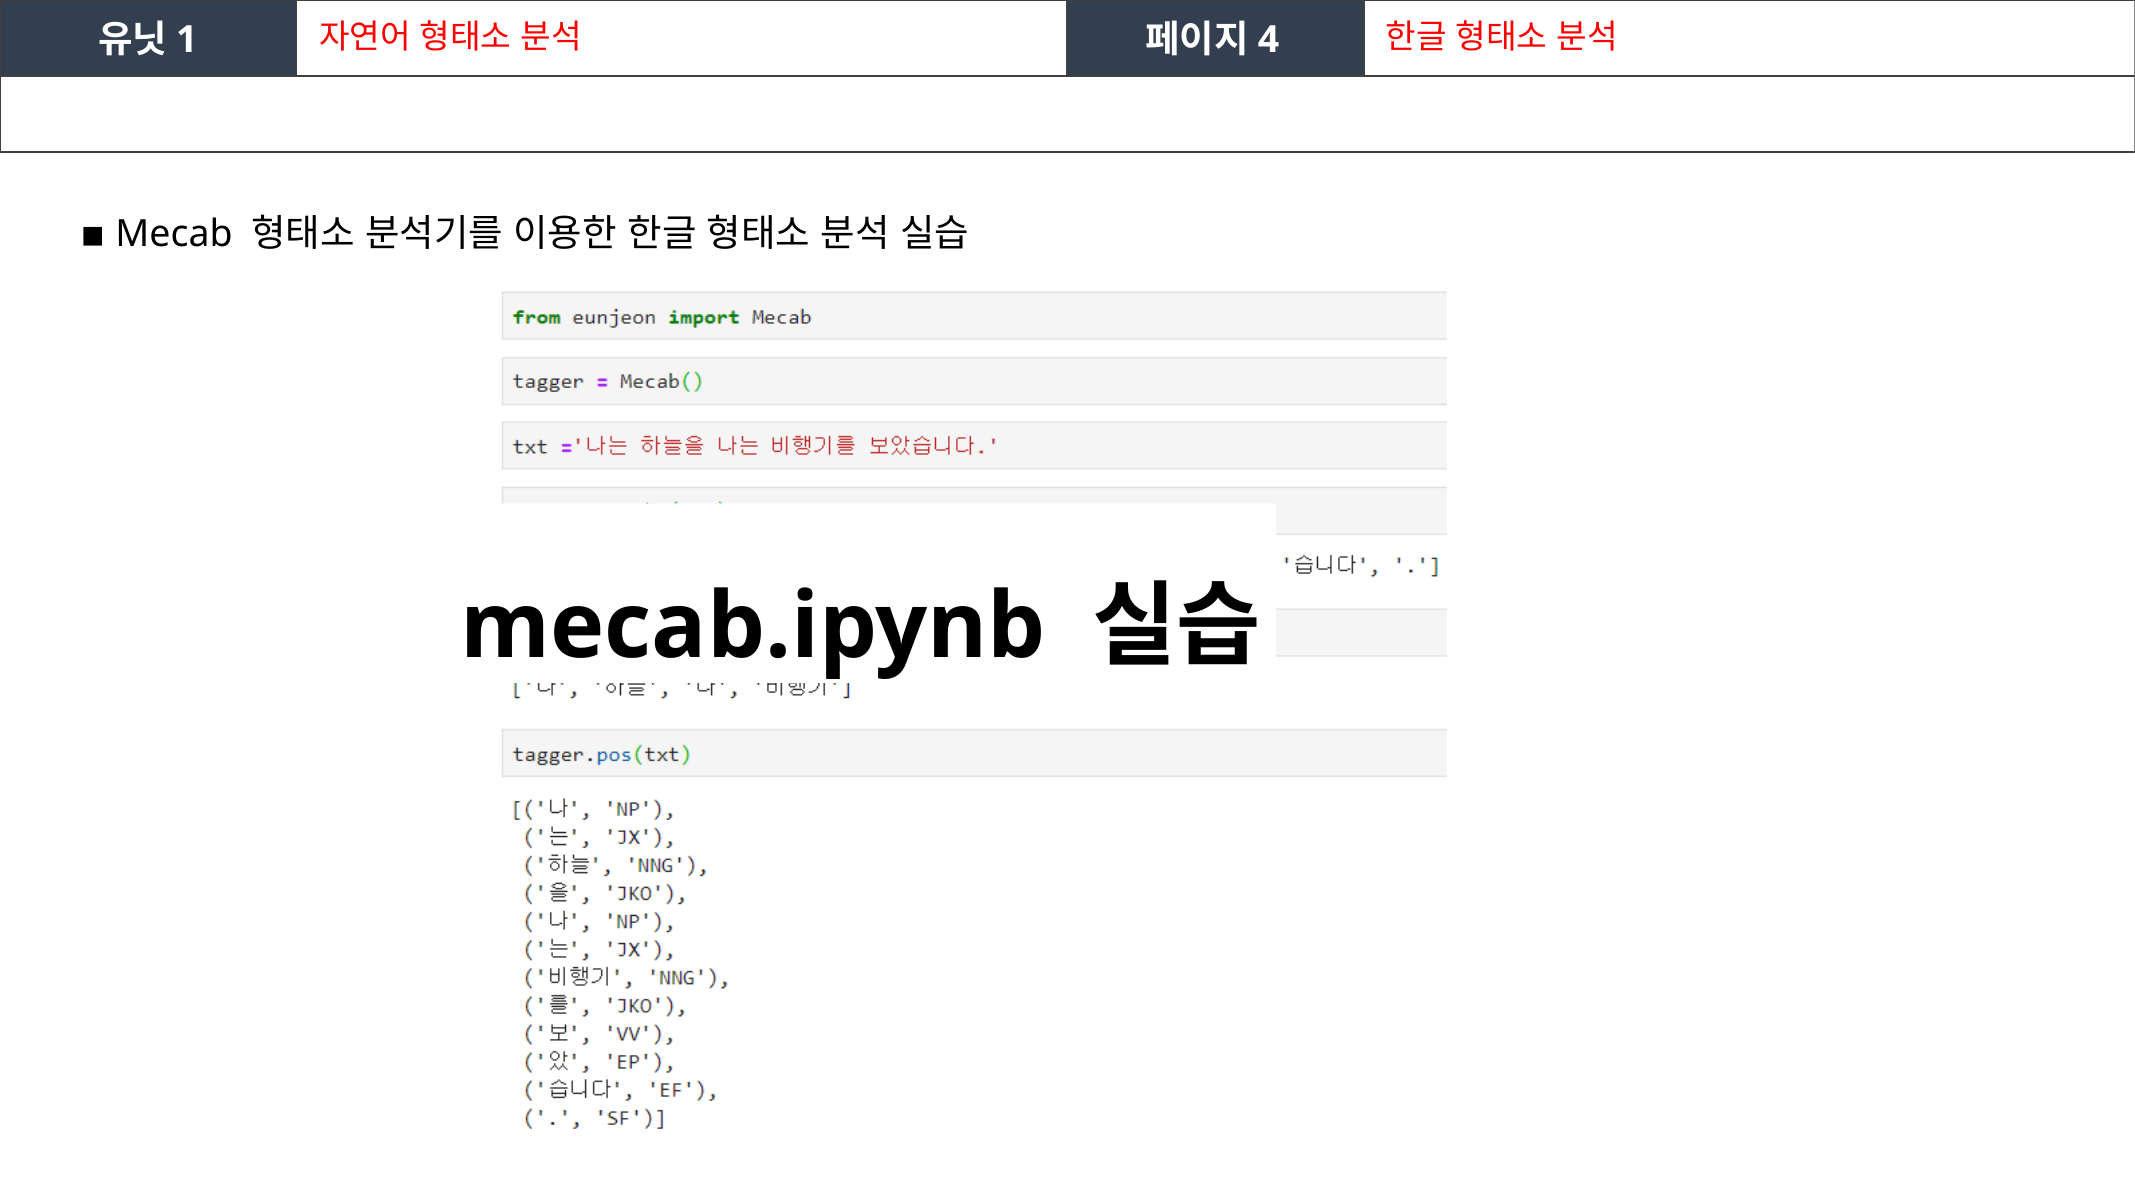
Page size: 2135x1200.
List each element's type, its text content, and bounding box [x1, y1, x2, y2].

picture [498, 285, 1447, 1141]
text_box 페이지4 [1070, 7, 1355, 67]
text_box 유닛1 [6, 7, 290, 67]
list ▪ Mecab 형태소 분석기를 이용한 한글 형태소 분석 실습 [45, 196, 2090, 1088]
list 한글 형태소 분석 [1370, 7, 2115, 69]
text_box mecab.ipynb 실습 [445, 503, 498, 683]
list 자연어 형태소 분석 [304, 7, 1048, 69]
